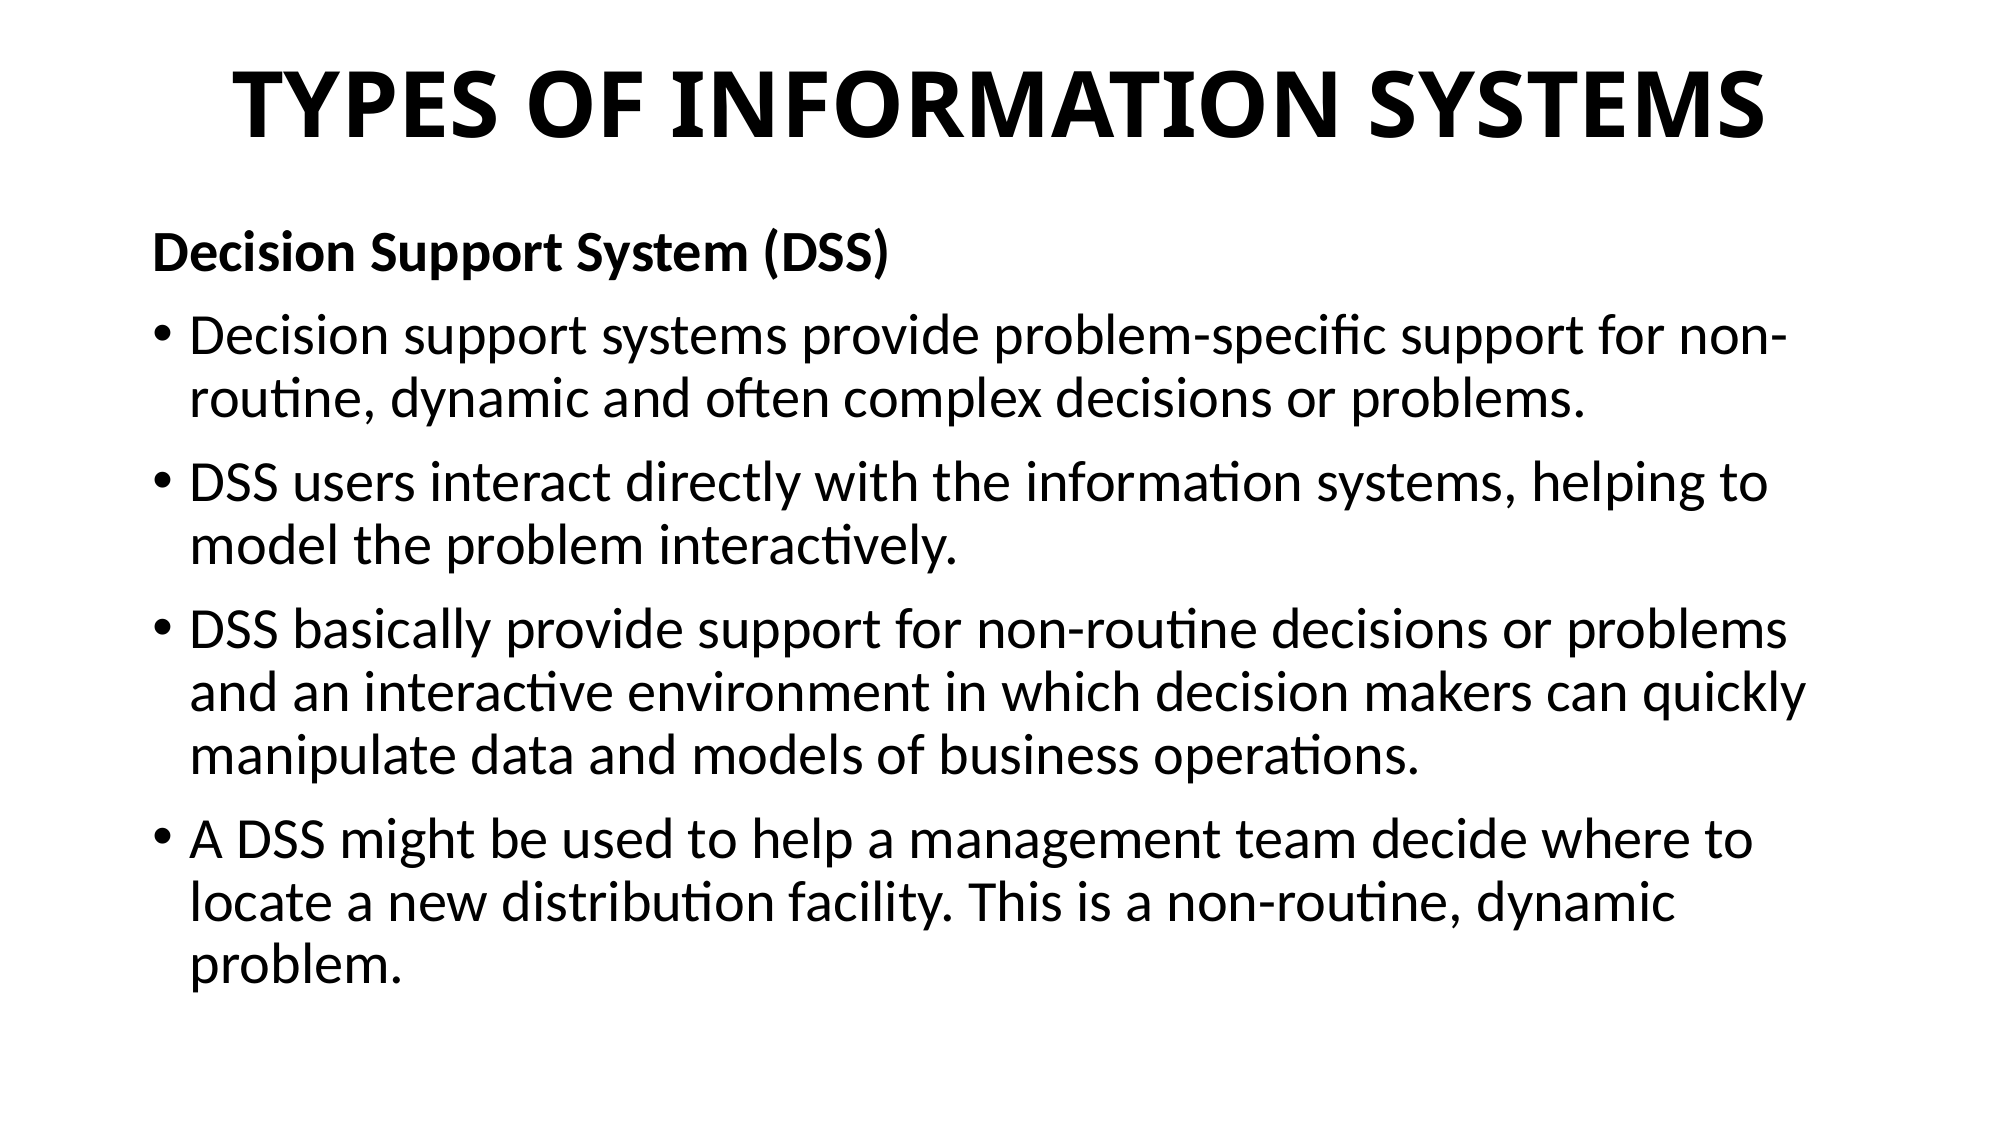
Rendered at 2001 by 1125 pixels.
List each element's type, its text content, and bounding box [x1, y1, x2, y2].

list Decision Support System (DSS) Decision support systems provide problem-specific support for non-routine, dynamic and often complex decisions or problems. DSS users interact directly with the information systems, helping to model the problem interactively. DSS basically provide support for non-routine decisions or problems and an interactive environment in which decision makers can quickly manipulate data and models of business operations. A DSS might be used to help a management team decide where to locate a new distribution facility. This is a non-routine, dynamic problem. [137, 213, 1863, 1064]
title TYPES OF INFORMATION SYSTEMS [137, 39, 1863, 177]
